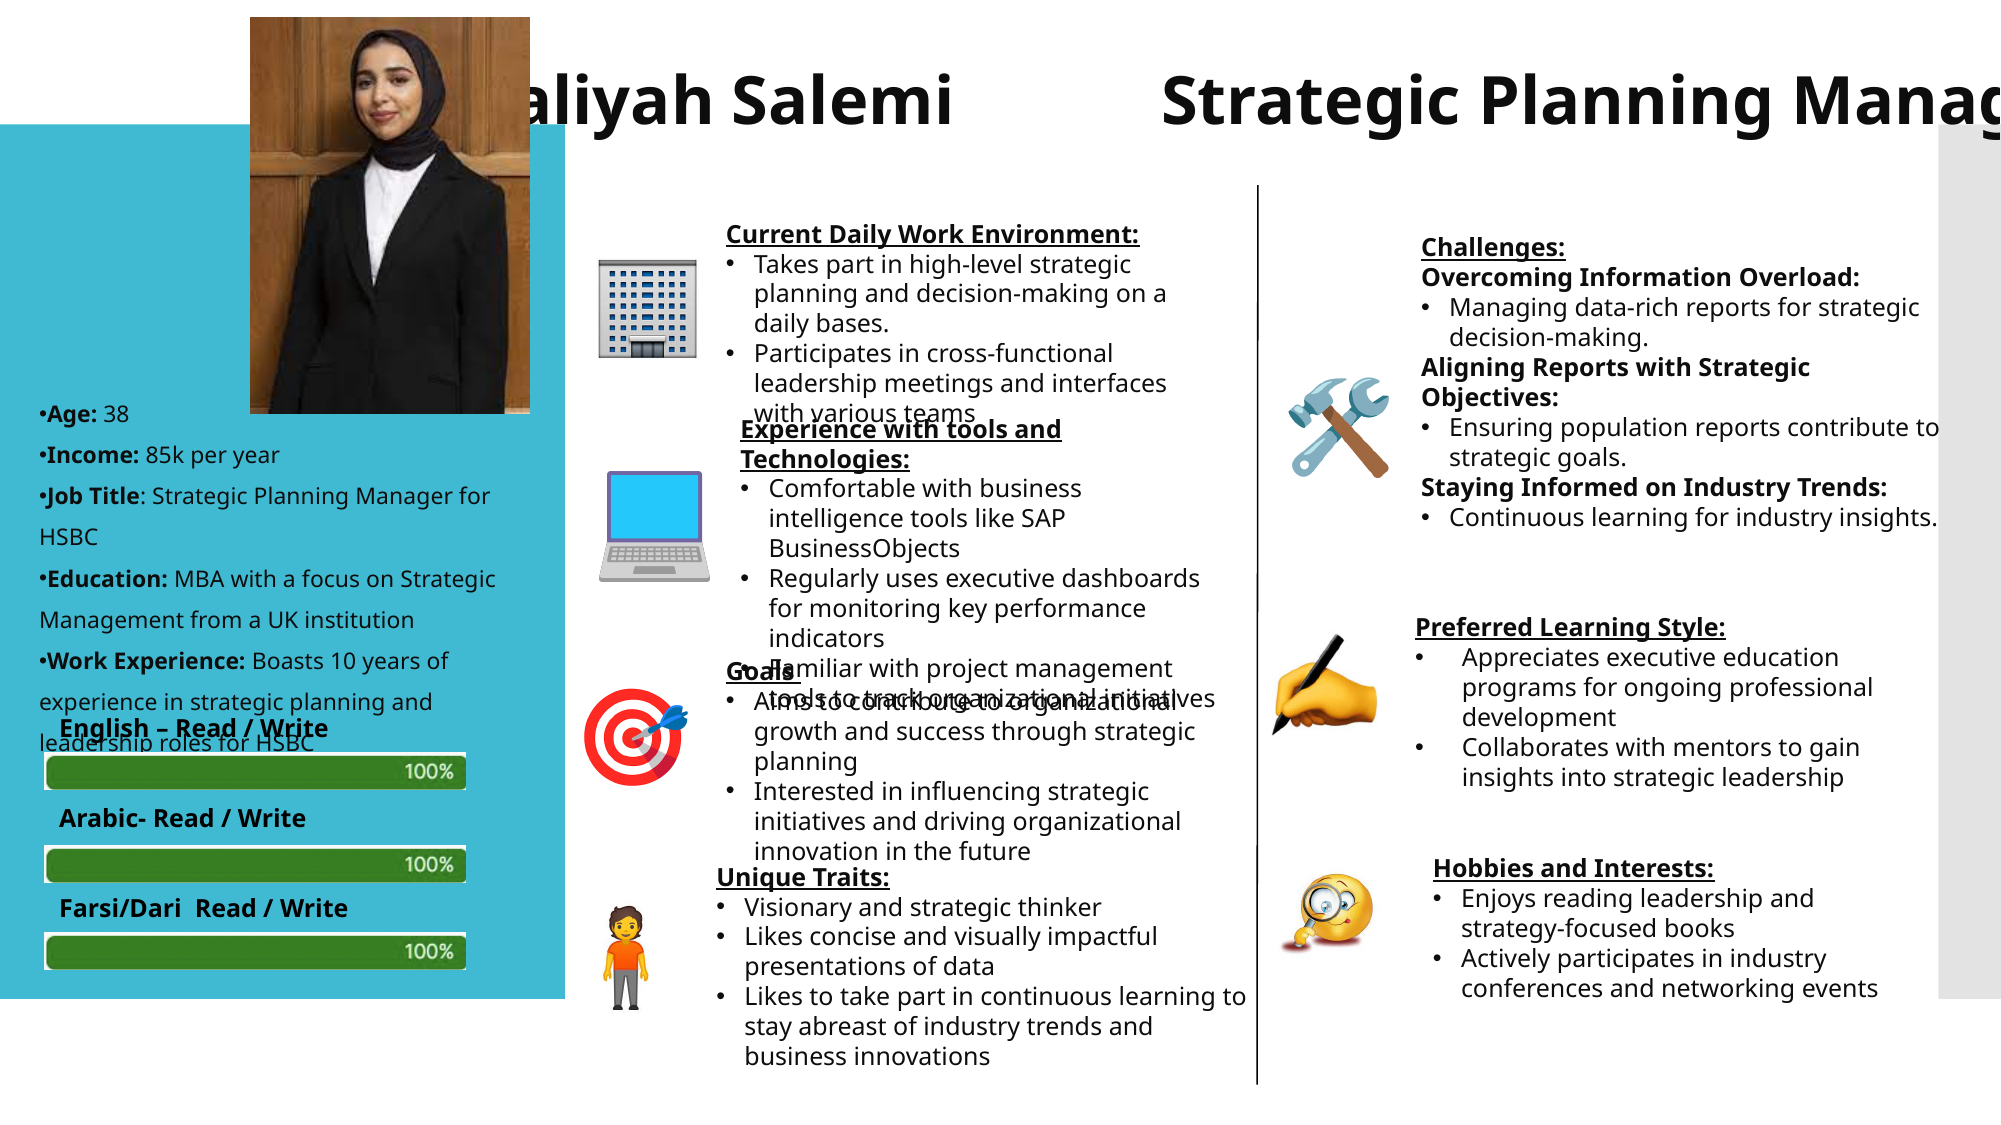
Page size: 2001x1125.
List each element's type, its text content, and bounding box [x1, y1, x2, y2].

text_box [1259, 853, 1269, 1082]
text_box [44, 705, 484, 970]
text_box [1271, 603, 1914, 772]
picture [250, 17, 530, 414]
text_box Aaliyah Salemi Strategic Planning Manager [530, 50, 2000, 146]
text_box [591, 210, 1225, 378]
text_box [1285, 224, 1969, 513]
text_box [1273, 815, 1922, 1013]
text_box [570, 853, 1256, 1082]
text_box Age: 38 Income: 85k per year Job Title: Strategic Planning Manager for HSBC Education: MBA with a focus on Strategic Management from a UK institution Work Experience: Boasts 10 years of experience in strategic planning and leadership roles for HSBC [24, 378, 556, 764]
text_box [599, 405, 1239, 634]
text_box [577, 647, 1225, 853]
